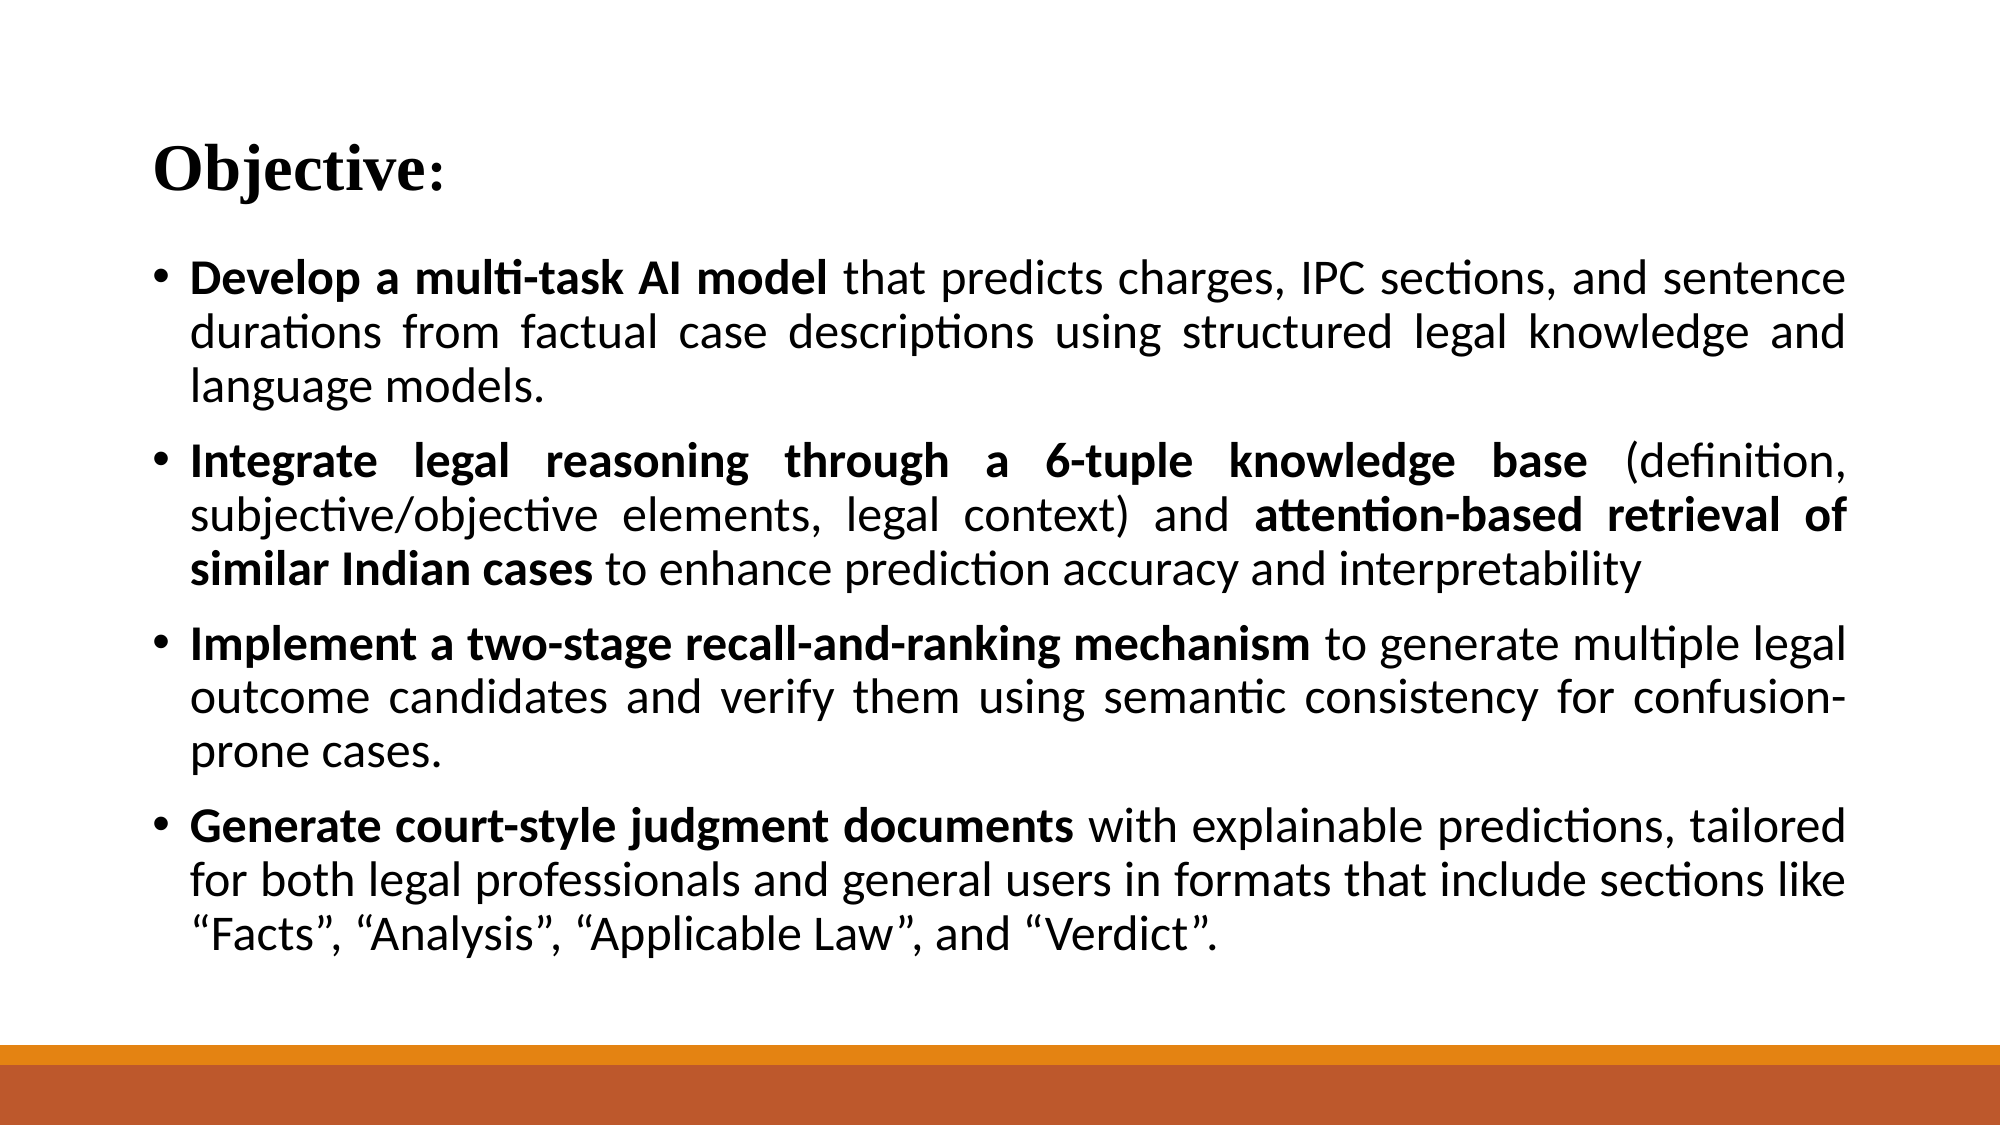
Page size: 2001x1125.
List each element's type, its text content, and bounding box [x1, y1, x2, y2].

text_box [0, 1065, 2000, 1125]
text_box [0, 1045, 2000, 1065]
list Develop a multi-task AI model that predicts charges, IPC sections, and sentence durations from factual case descriptions using structured legal knowledge and language models. Integrate legal reasoning through a 6-tuple knowledge base (definition, subjective/objective elements, legal context) and attention-based retrieval of similar Indian cases to enhance prediction accuracy and interpretability Implement a two-stage recall-and-ranking mechanism to generate multiple legal outcome candidates and verify them using semantic consistency for confusion-prone cases. Generate court-style judgment documents with explainable predictions, tailored for both legal professionals and general users in formats that include sections like “Facts”, “Analysis”, “Applicable Law”, and “Verdict”. [137, 243, 1863, 1015]
title Objective: [137, 59, 1863, 243]
